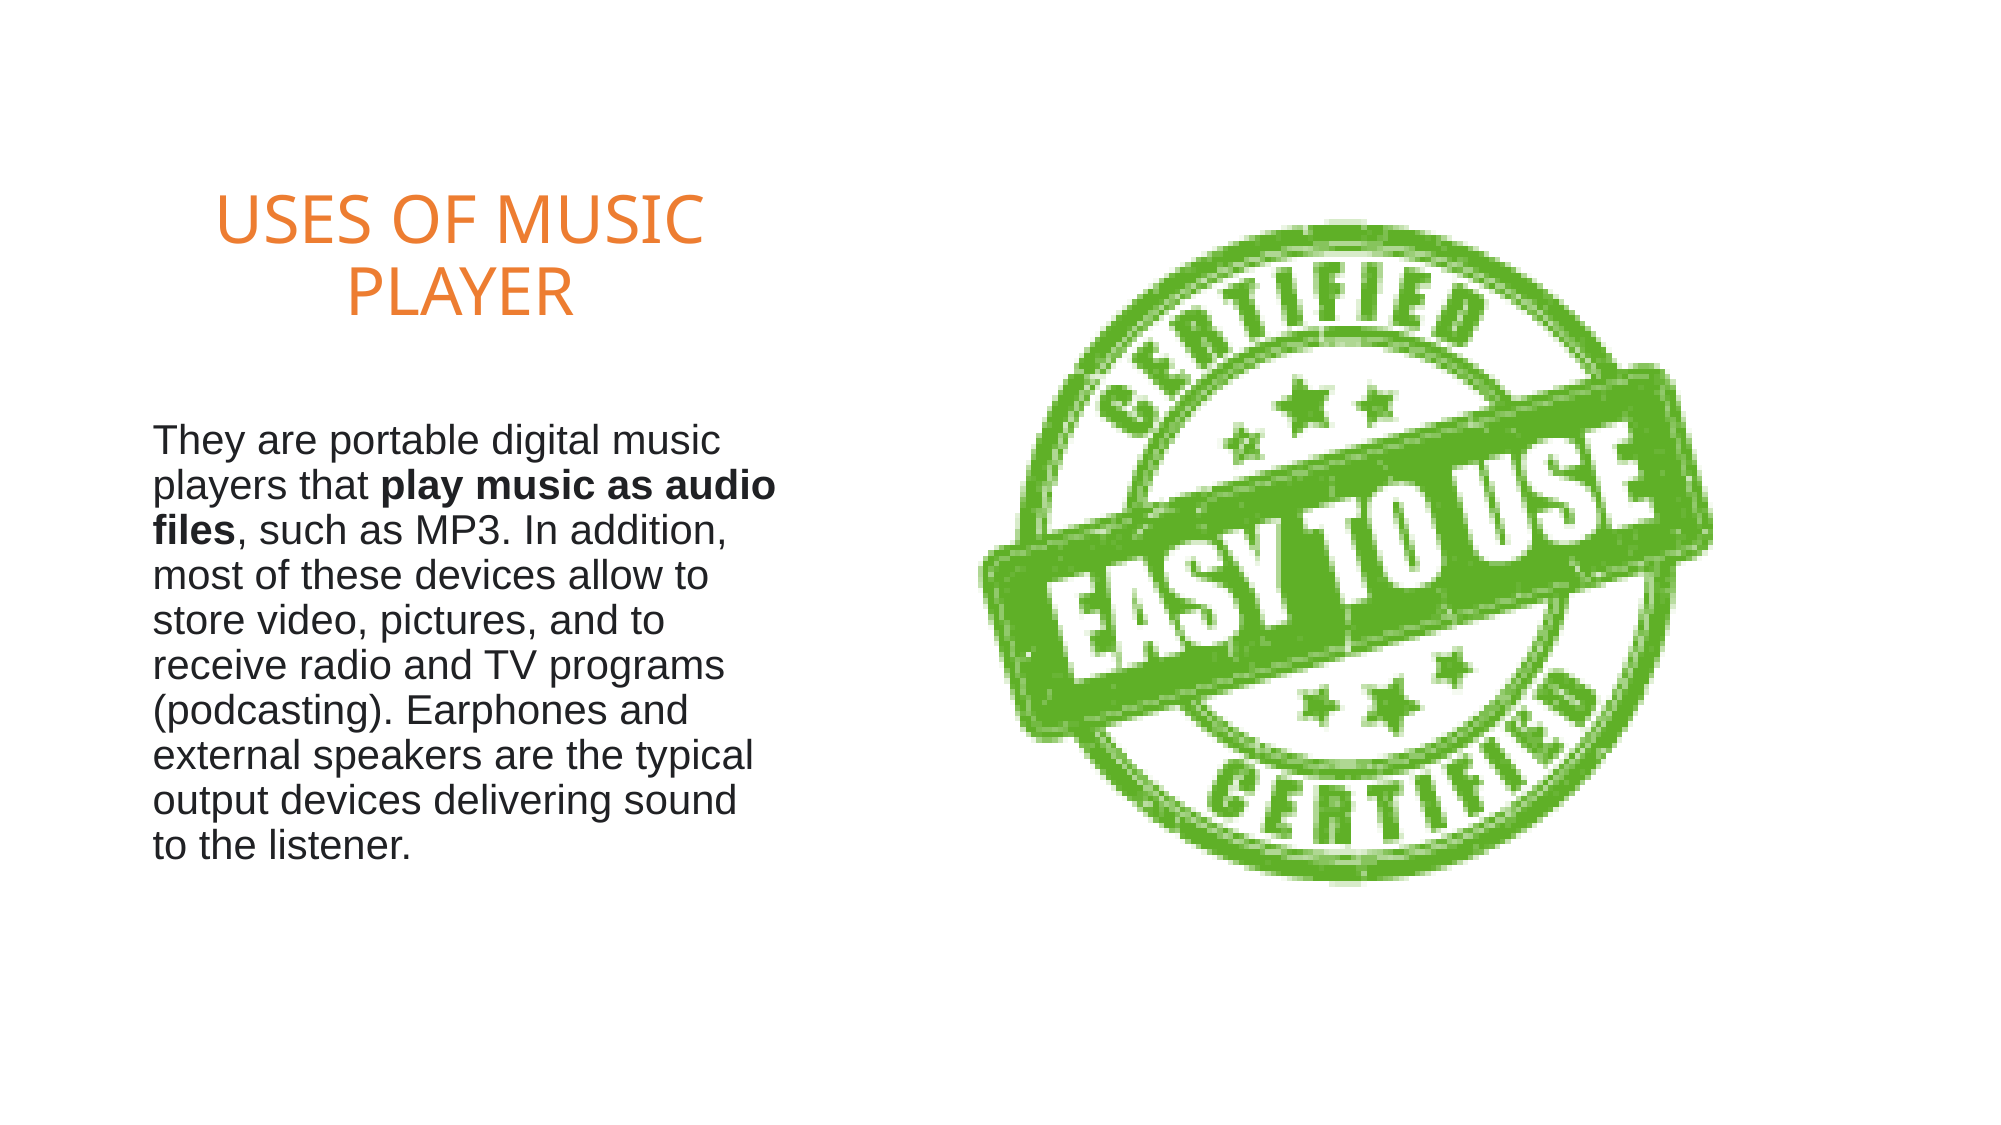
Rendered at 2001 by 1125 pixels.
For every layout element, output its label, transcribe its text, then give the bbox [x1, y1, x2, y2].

picture [850, 161, 1863, 962]
list They are portable digital music players that play music as audio files, such as MP3. In addition, most of these devices allow to store video, pictures, and to receive radio and TV programs (podcasting). Earphones and external speakers are the typical output devices delivering sound to the listener. [137, 410, 800, 963]
title USES OF MUSIC PLAYER [137, 75, 783, 338]
